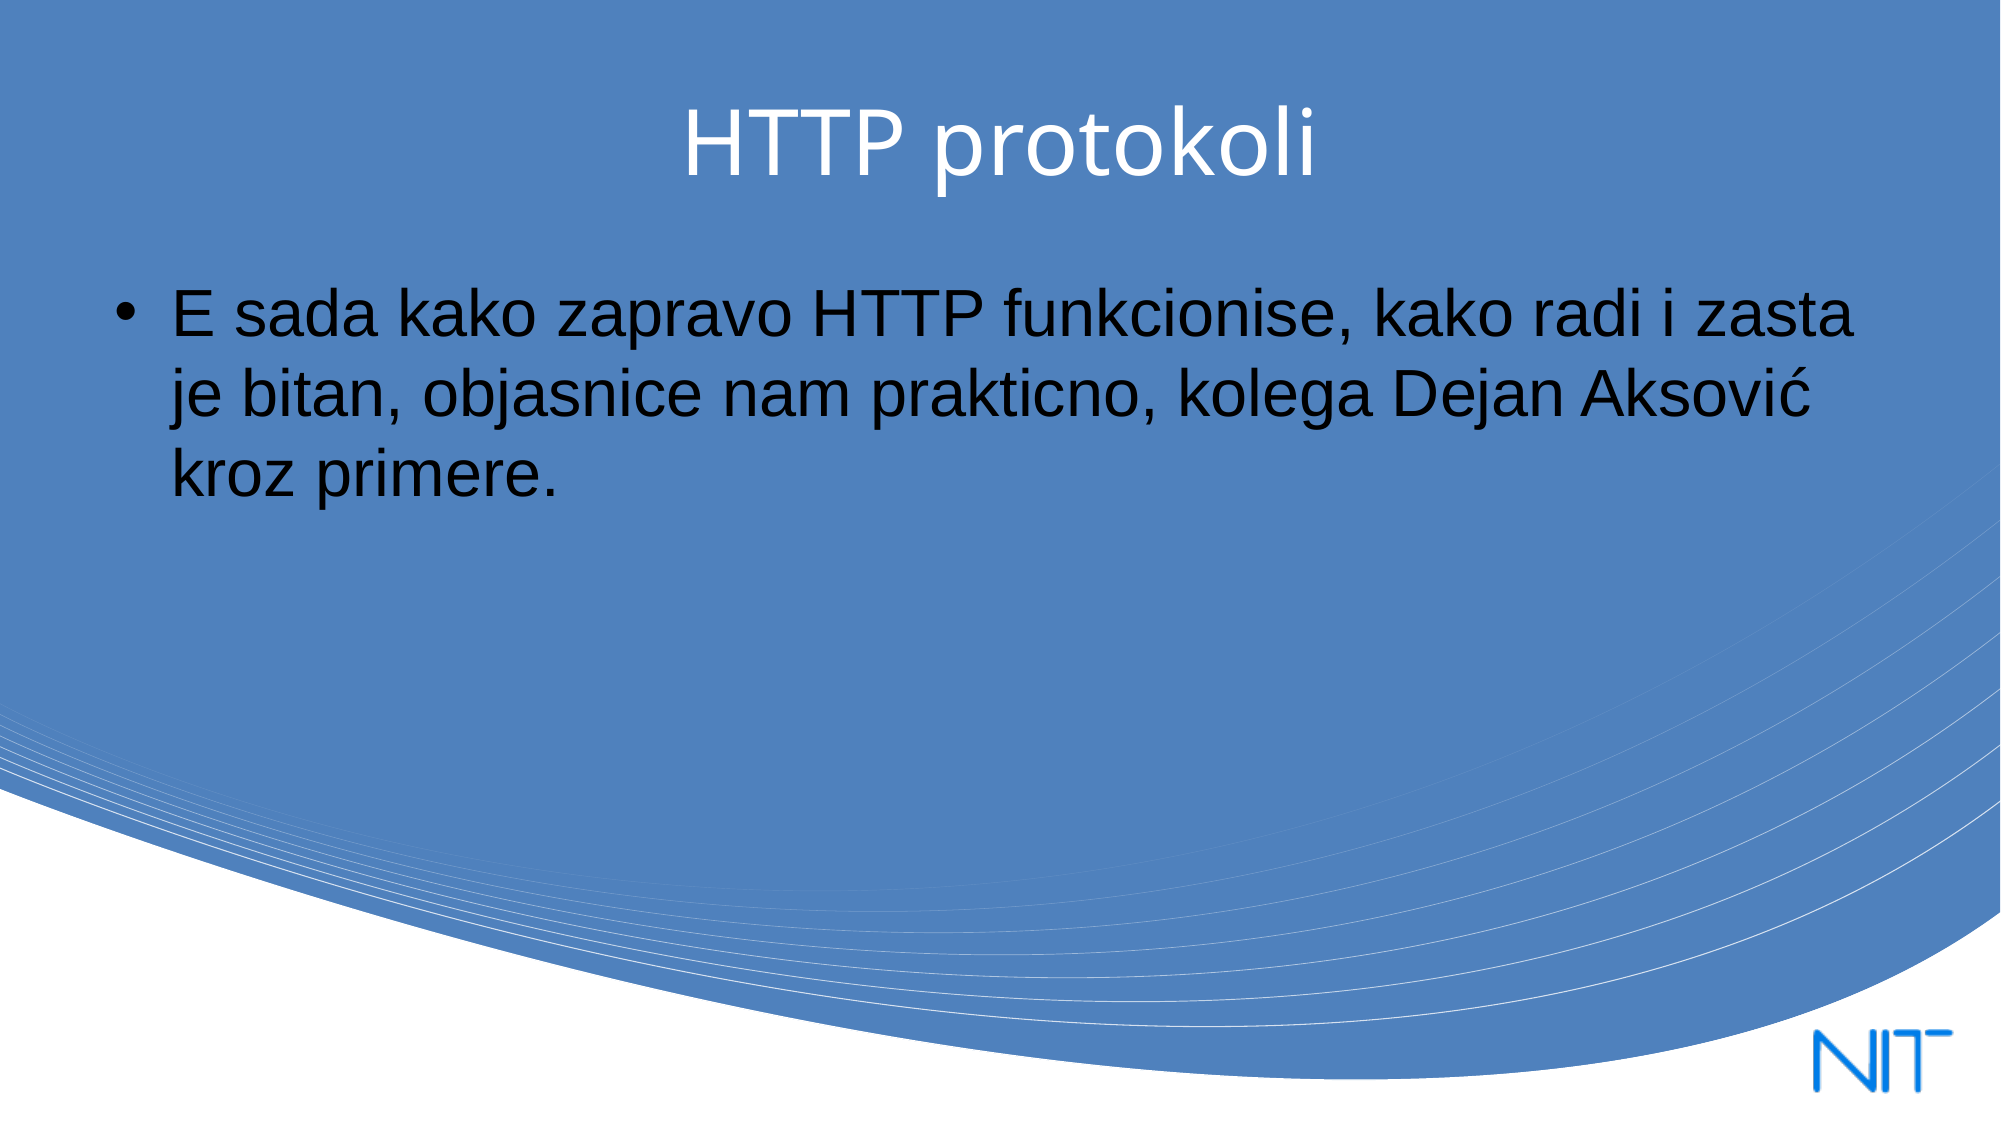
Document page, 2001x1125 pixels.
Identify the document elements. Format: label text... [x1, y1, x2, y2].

title HTTP protokoli [99, 45, 1900, 233]
list E sada kako zapravo HTTP funkcionise, kako radi i zasta je bitan, objasnice nam prakticno, kolega Dejan Aksović kroz primere. [99, 262, 1900, 1005]
picture [1765, 1029, 2000, 1094]
